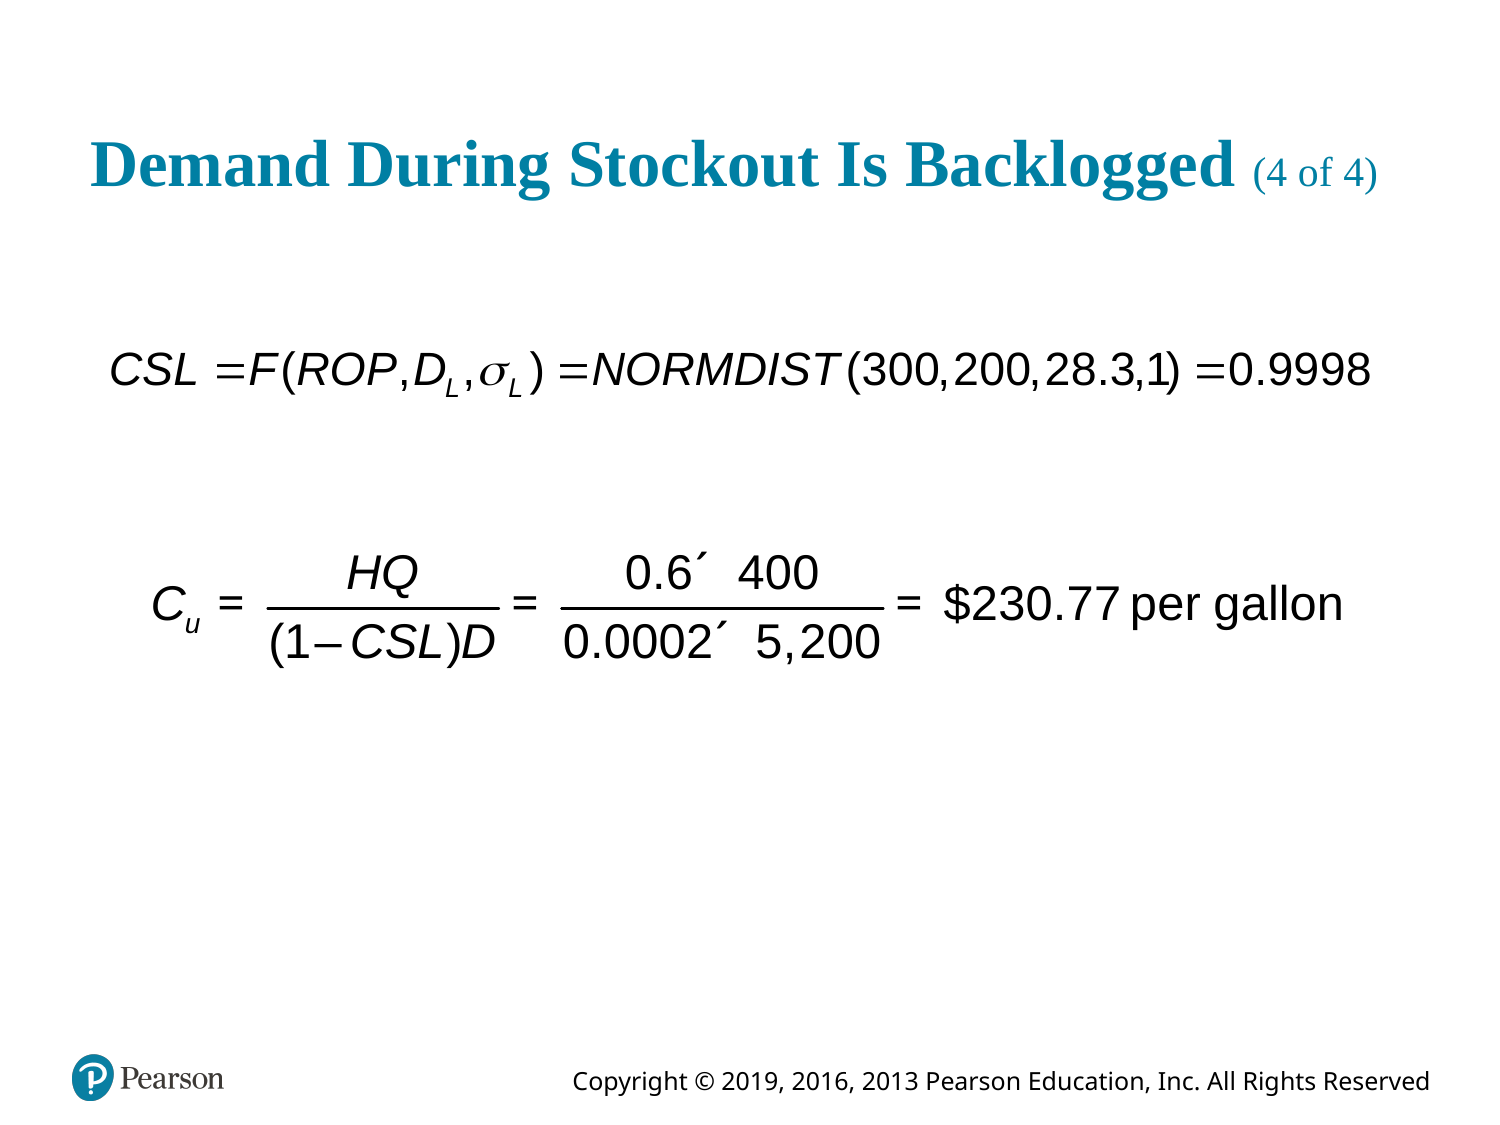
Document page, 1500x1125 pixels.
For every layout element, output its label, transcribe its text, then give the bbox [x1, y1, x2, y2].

picture [98, 1054, 224, 1101]
picture [72, 1054, 88, 1070]
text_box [105, 338, 1382, 409]
picture [80, 1063, 106, 1088]
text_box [146, 543, 1354, 678]
picture [72, 1087, 83, 1101]
title Demand During Stockout Is Backlogged (4 of 4) [75, 0, 1425, 216]
